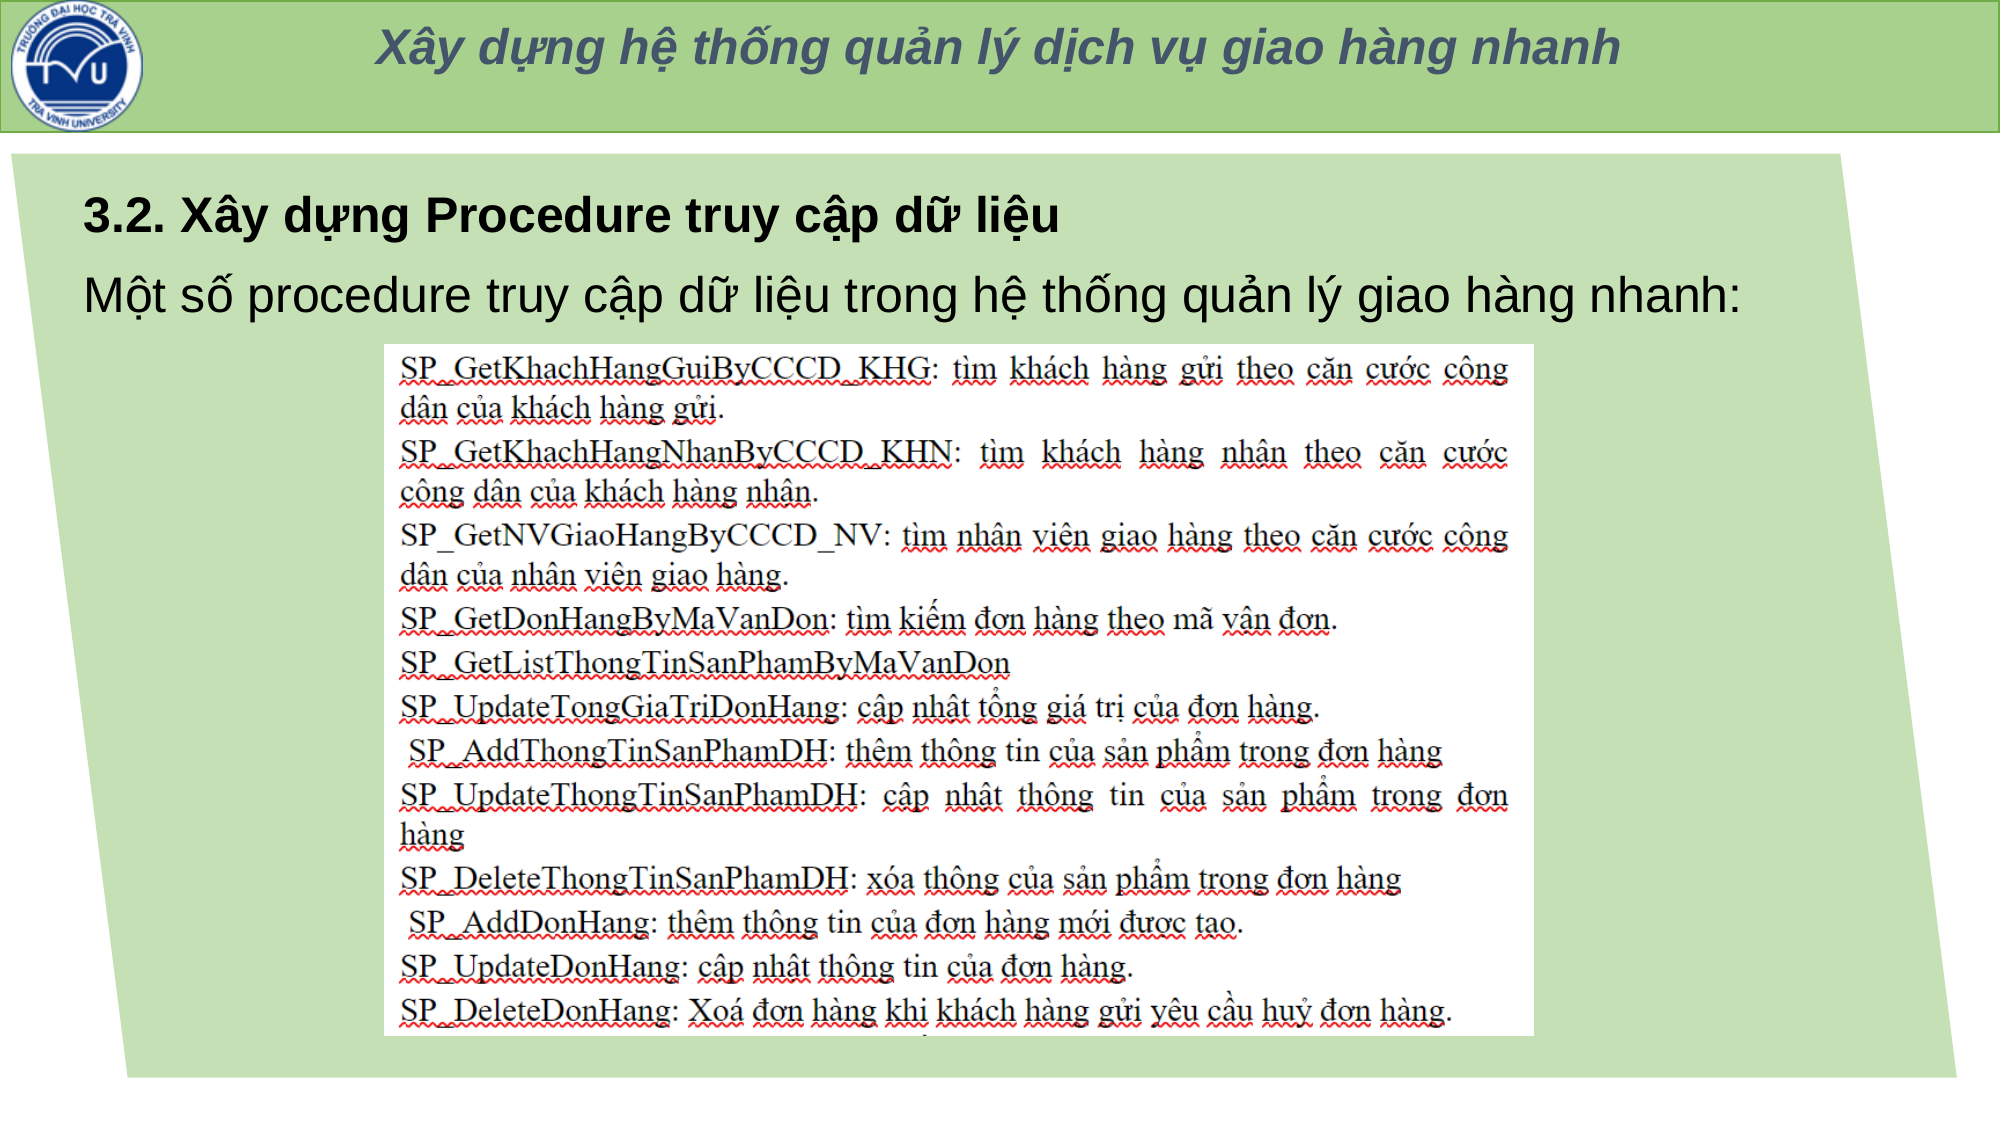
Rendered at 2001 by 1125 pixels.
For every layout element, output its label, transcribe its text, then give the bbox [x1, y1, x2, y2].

picture [384, 344, 1534, 1036]
picture [11, 0, 143, 132]
text_box Xây dựng hệ thống quản lý dịch vụ giao hàng nhanh [0, 0, 2000, 133]
text_box [9, 152, 1844, 170]
text_box [32, 331, 1959, 1079]
text_box 3.2. Xây dựng Procedure truy cập dữ liệu Một số procedure truy cập dữ liệu trong hệ thống quản lý giao hàng nhanh: [0, 170, 2000, 331]
